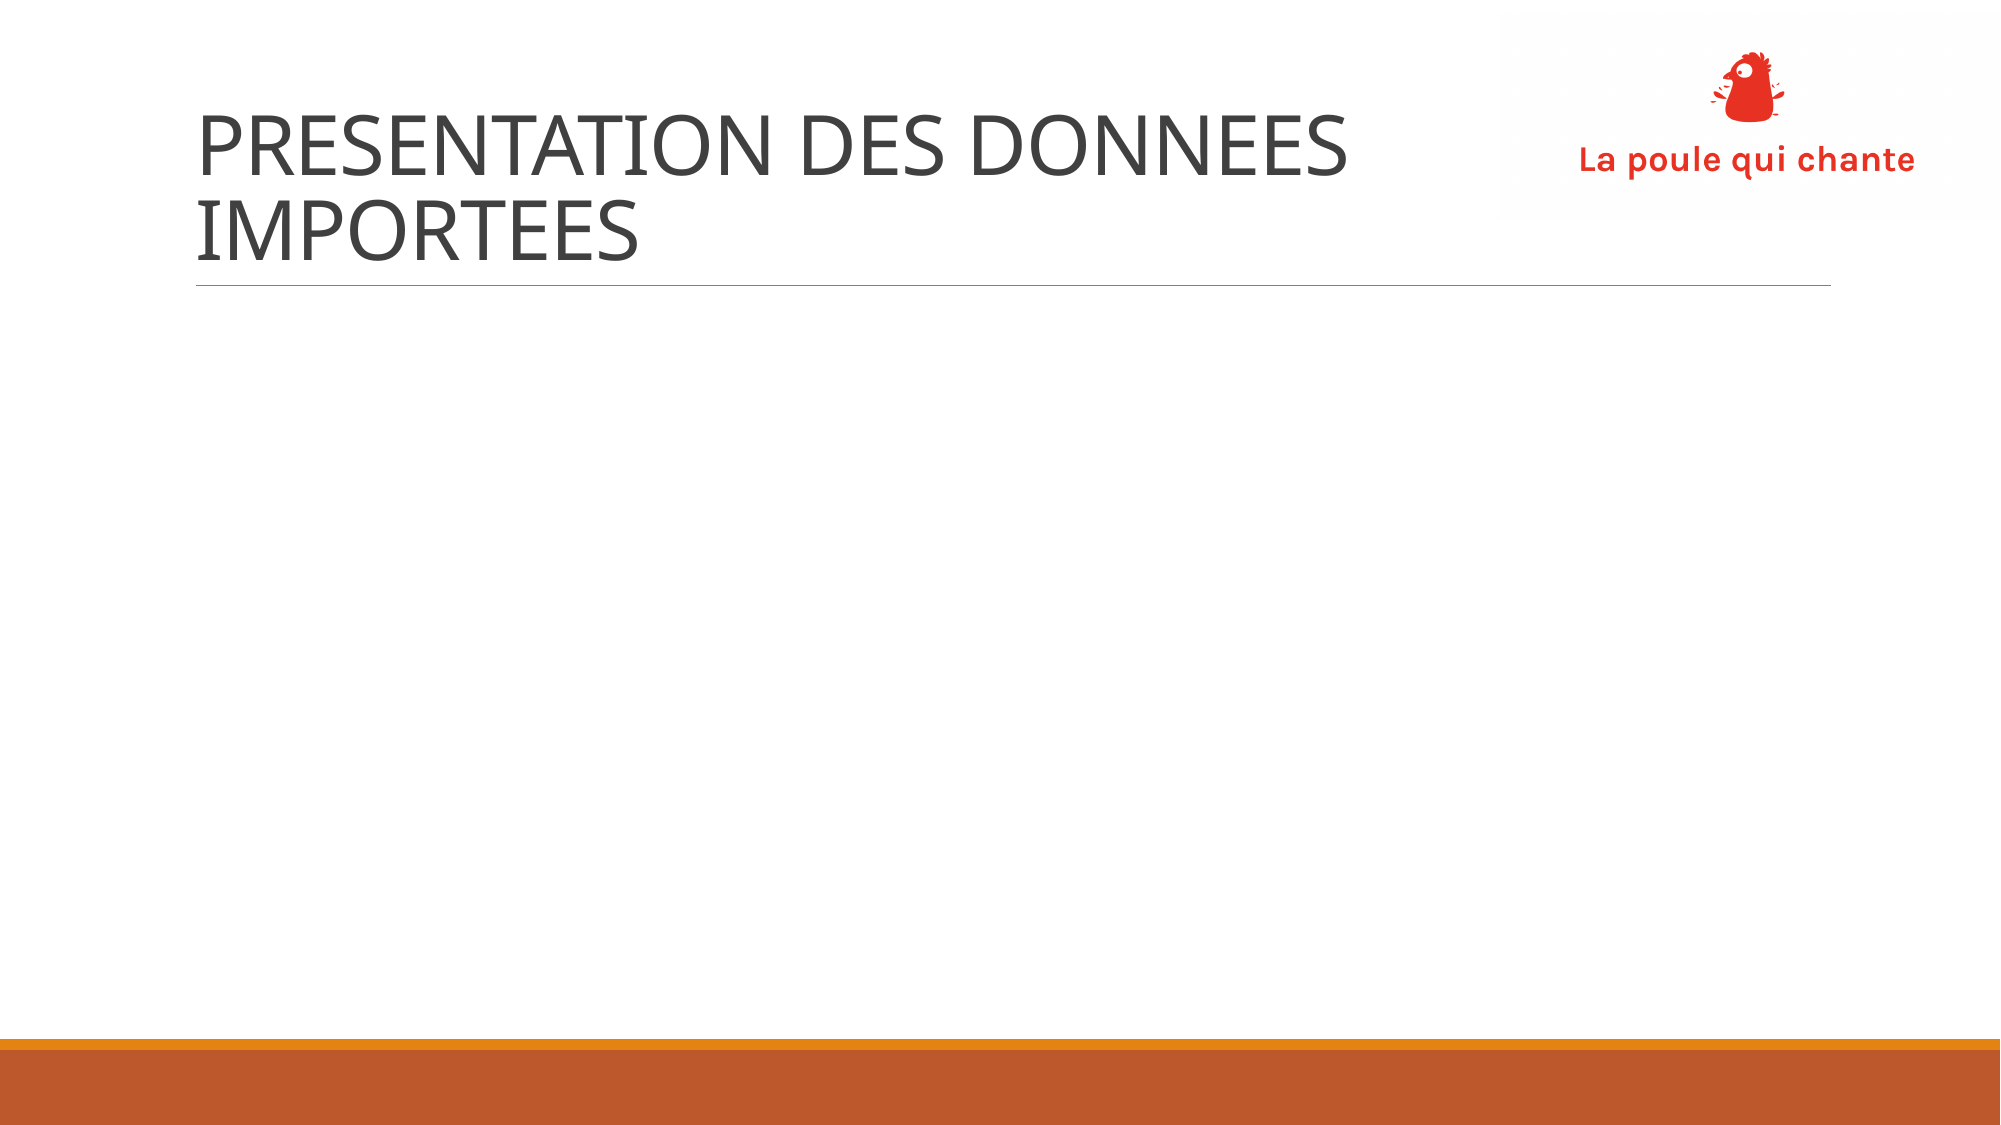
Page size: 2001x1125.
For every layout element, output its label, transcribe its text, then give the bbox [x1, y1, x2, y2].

picture [1497, 13, 2000, 220]
title PRESENTATION DES DONNEES IMPORTEES [180, 47, 1830, 285]
